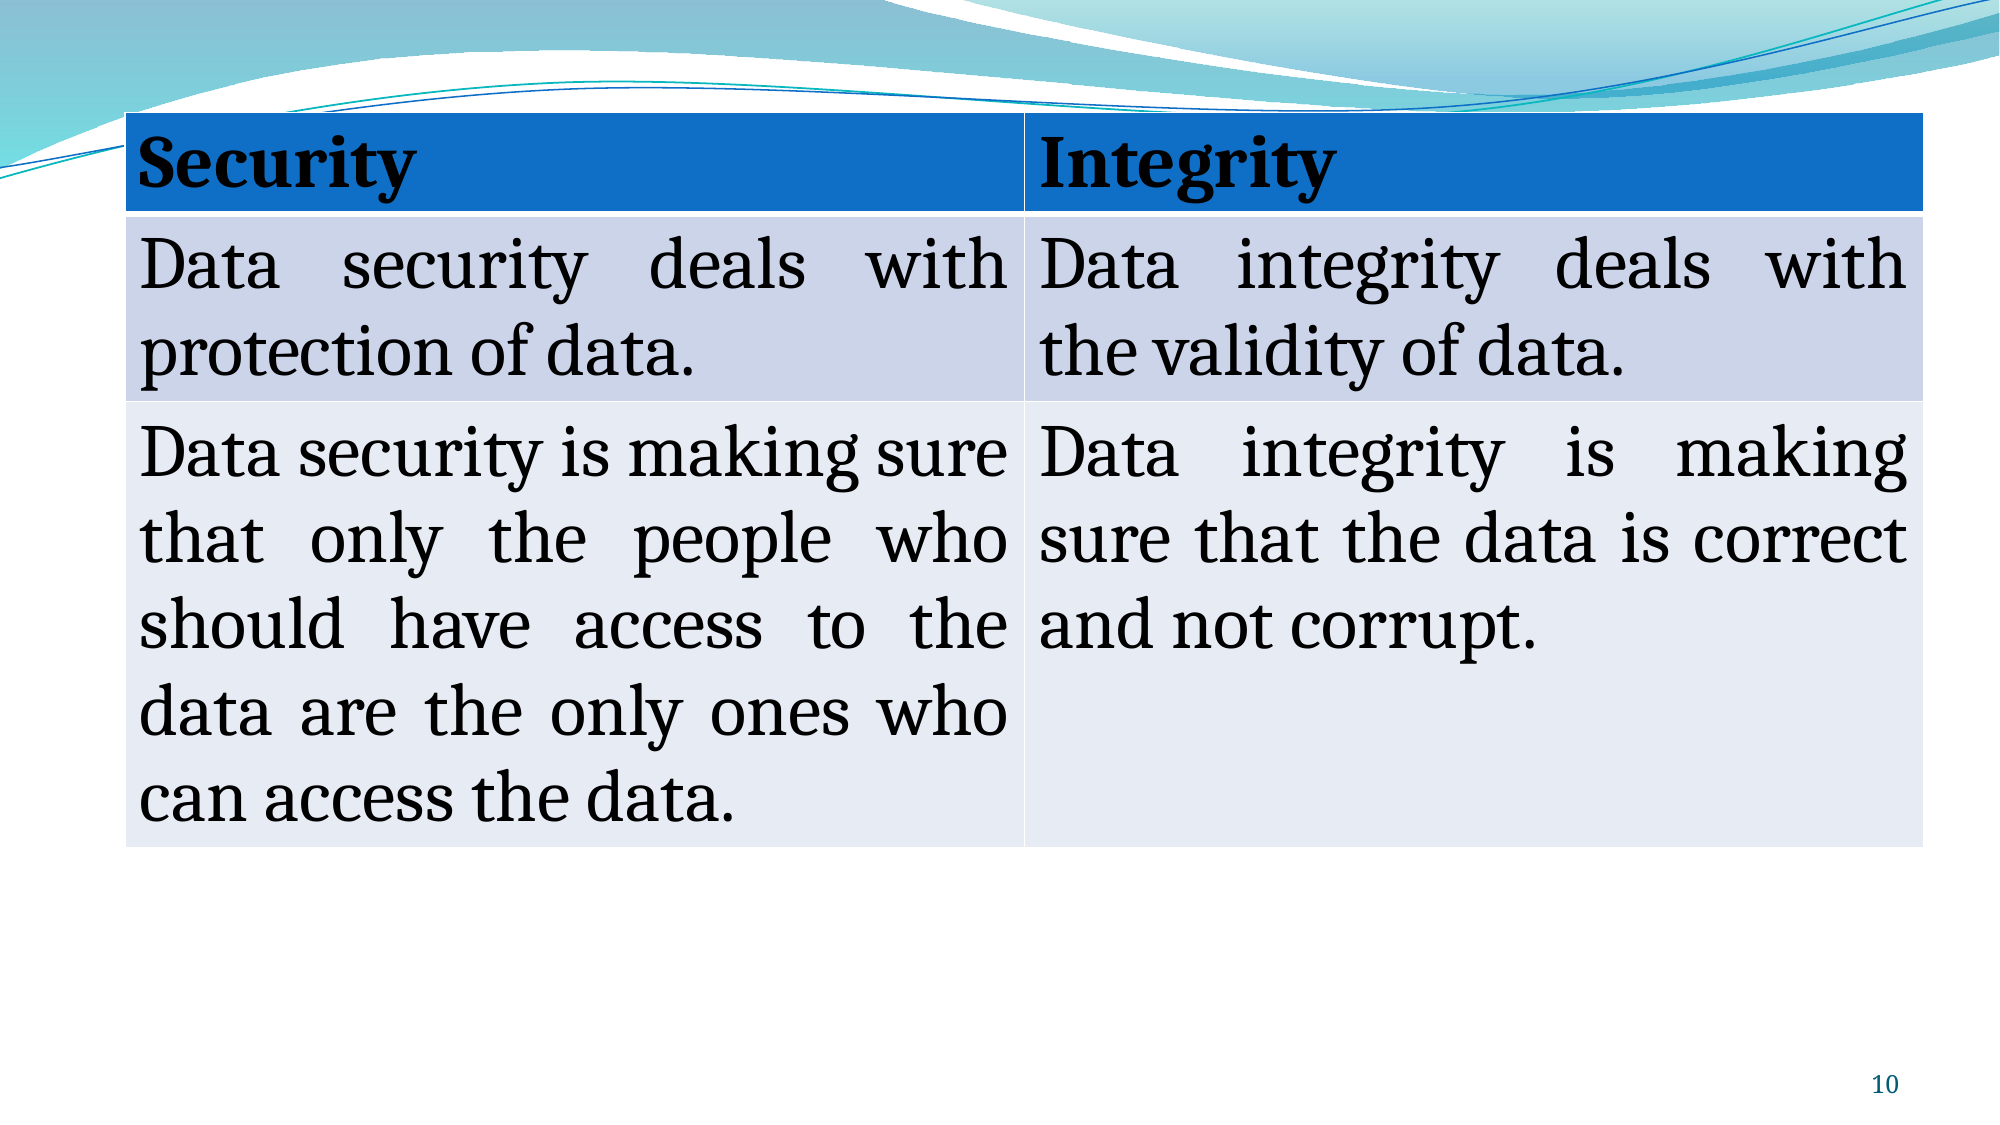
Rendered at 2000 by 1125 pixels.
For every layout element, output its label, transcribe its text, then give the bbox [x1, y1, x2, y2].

table_cell Data security is making sure that only the people who should have access to the data are the only ones who can access the data. [126, 402, 1024, 847]
table_cell Data integrity deals with the validity of data. [1025, 217, 1923, 401]
table_cell Data security deals with protection of data. [126, 217, 1024, 401]
table_cell Data integrity is making sure that the data is correct and not corrupt. [1025, 402, 1923, 847]
slide_number 10 [1732, 1042, 1900, 1103]
table_header Security [126, 113, 1024, 211]
table_header Integrity [1025, 113, 1923, 211]
